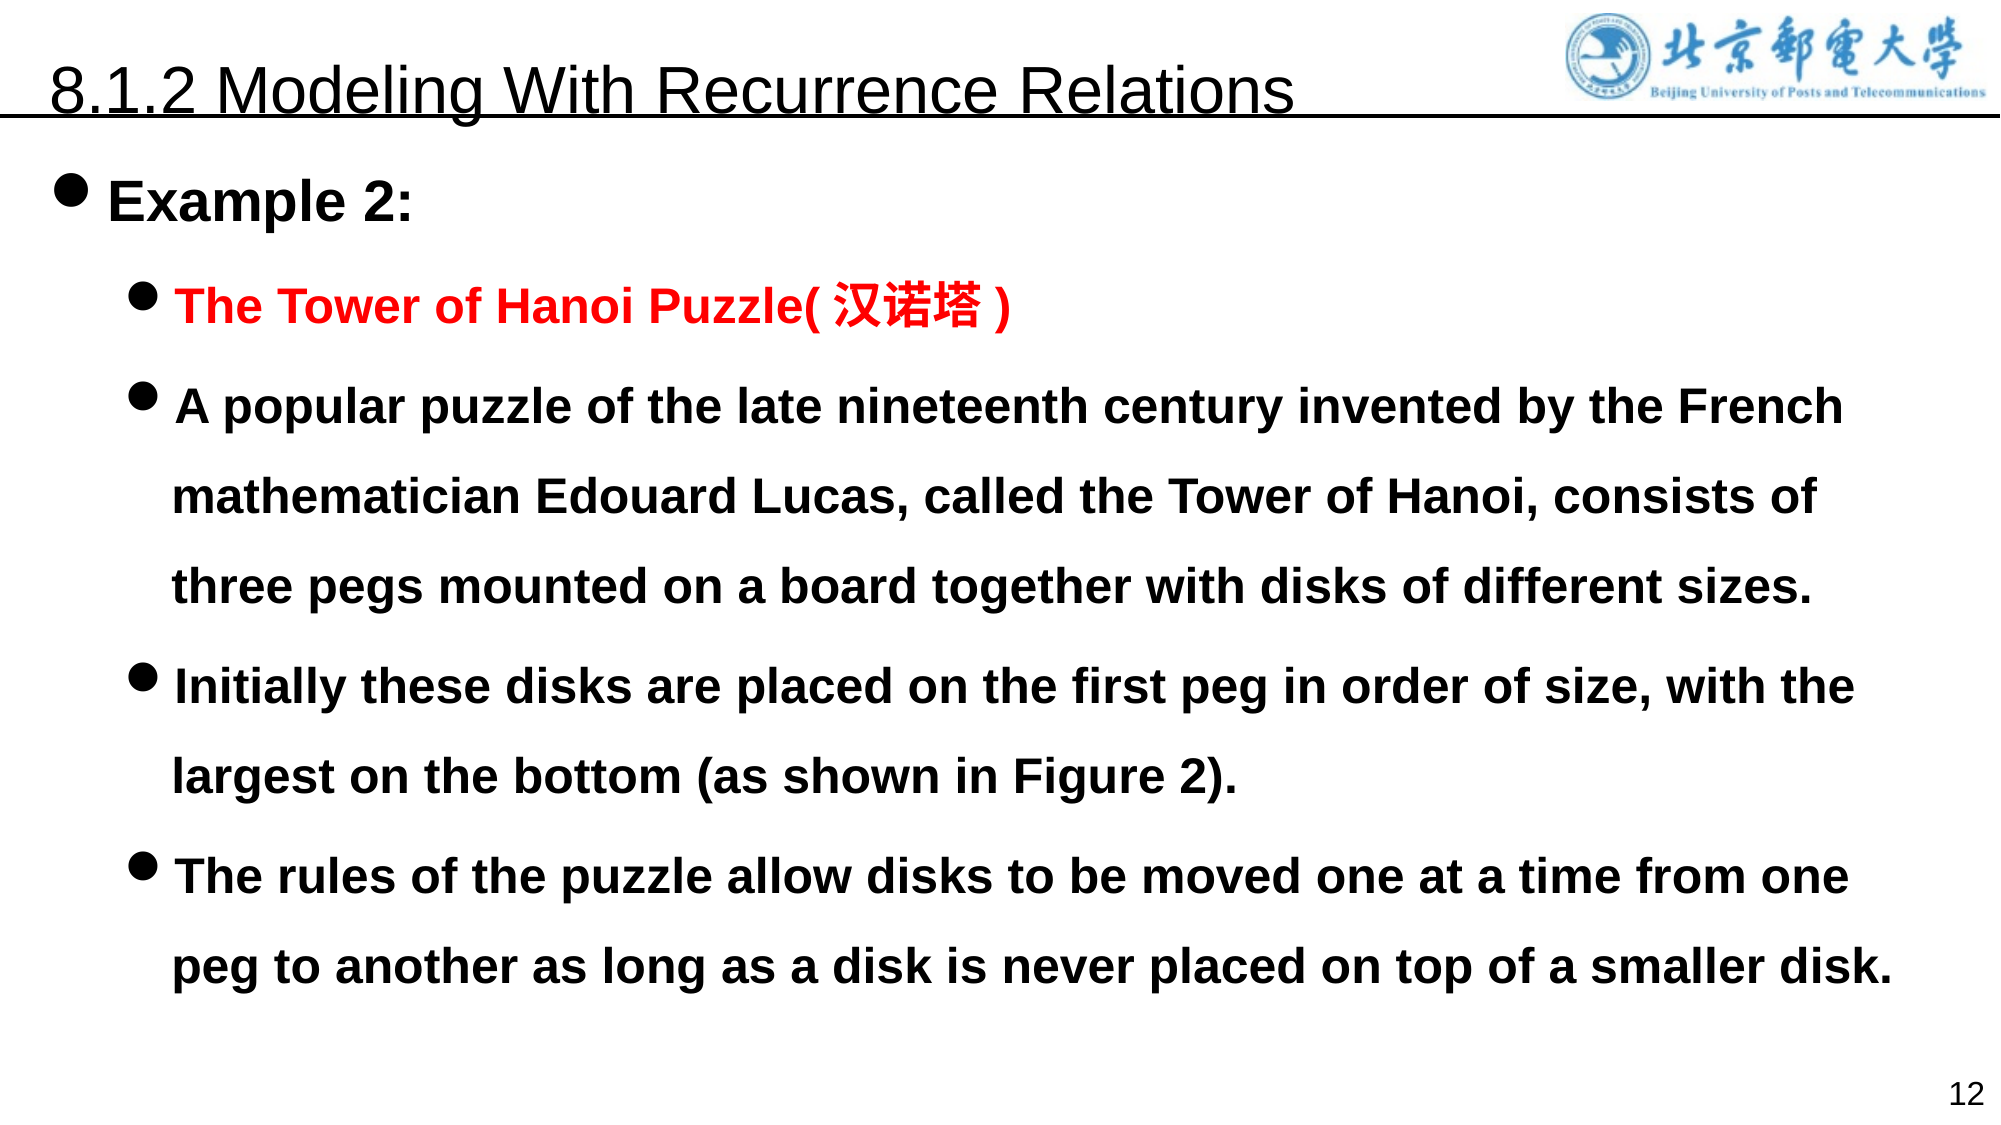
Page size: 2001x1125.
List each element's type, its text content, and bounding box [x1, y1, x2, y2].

picture [1849, 13, 1988, 101]
text_box Example 2: The Tower of Hanoi Puzzle(汉诺塔) A popular puzzle of the late nineteenth century invented by the French mathematician Edouard Lucas, called the Tower of Hanoi, consists of three pegs mounted on a board together with disks of different sizes. Initially these disks are placed on the first peg in order of size, with the largest on the bottom (as shown in Figure 2). The rules of the puzzle allow disks to be moved one at a time from one peg to another as long as a disk is never placed on top of a smaller disk. [34, 120, 1934, 1005]
text_box 8.1.2 Modeling With Recurrence Relations [34, 0, 1849, 120]
